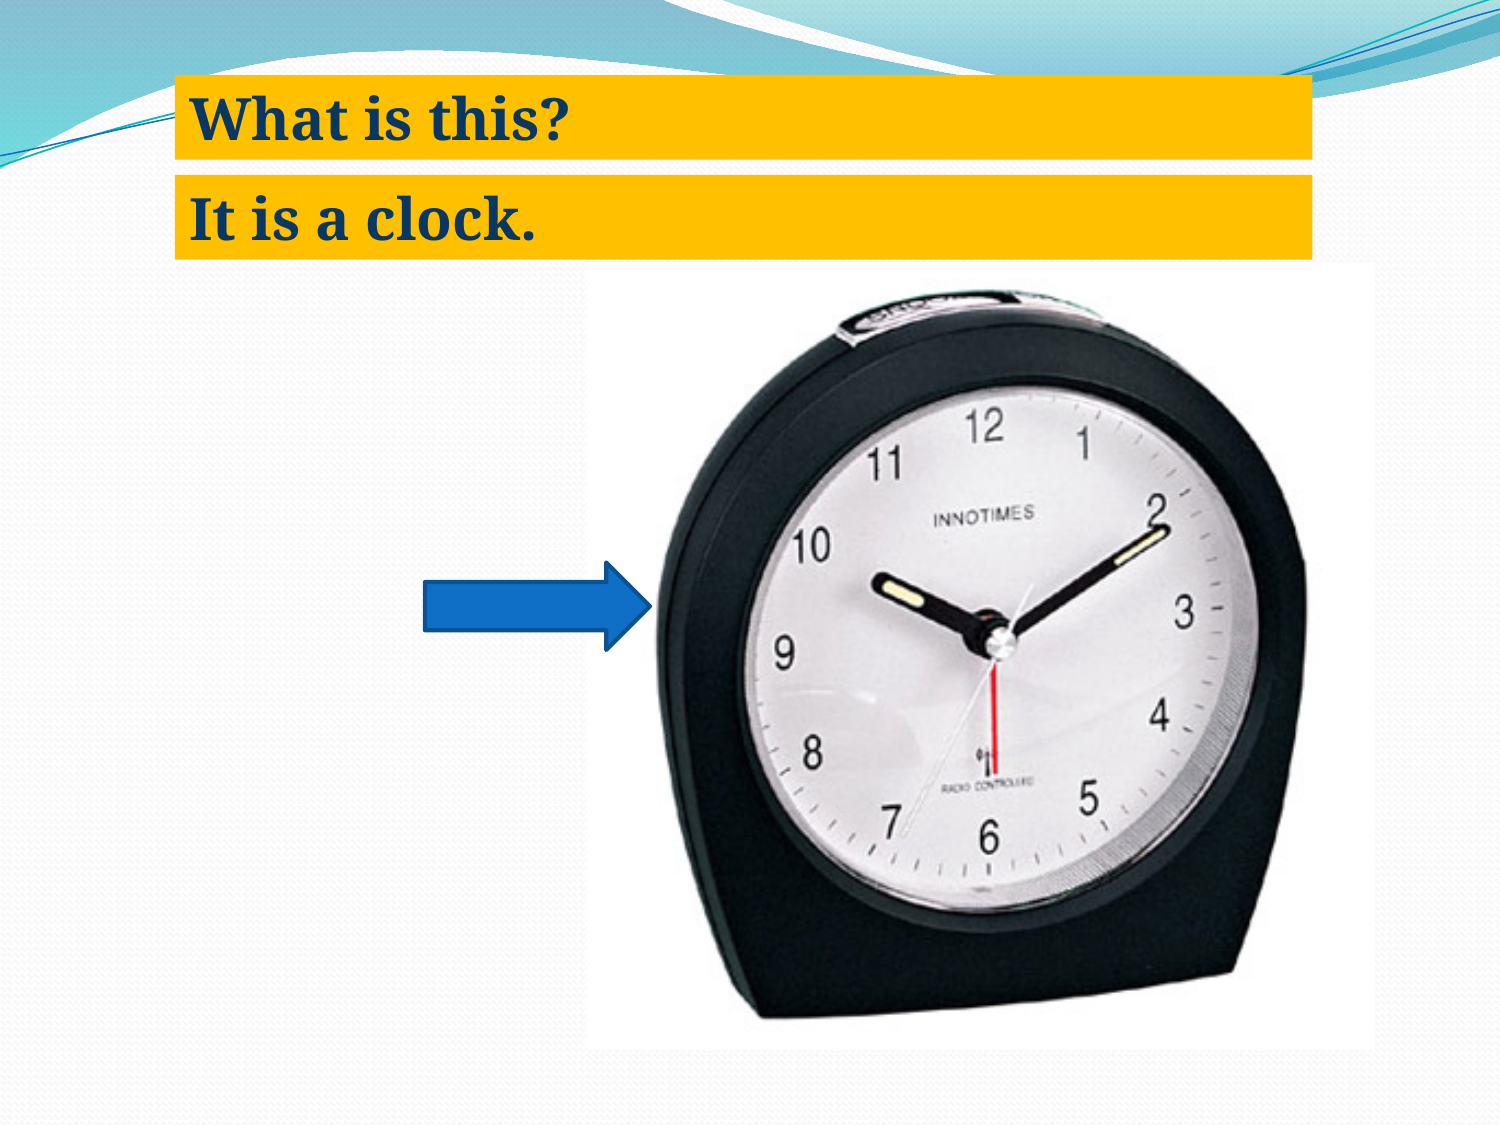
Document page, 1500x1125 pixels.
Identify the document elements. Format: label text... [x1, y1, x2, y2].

text_box It is a clock. [174, 174, 1313, 260]
text_box [422, 579, 580, 633]
text_box What is this? [174, 75, 1313, 160]
picture [587, 262, 1376, 1051]
